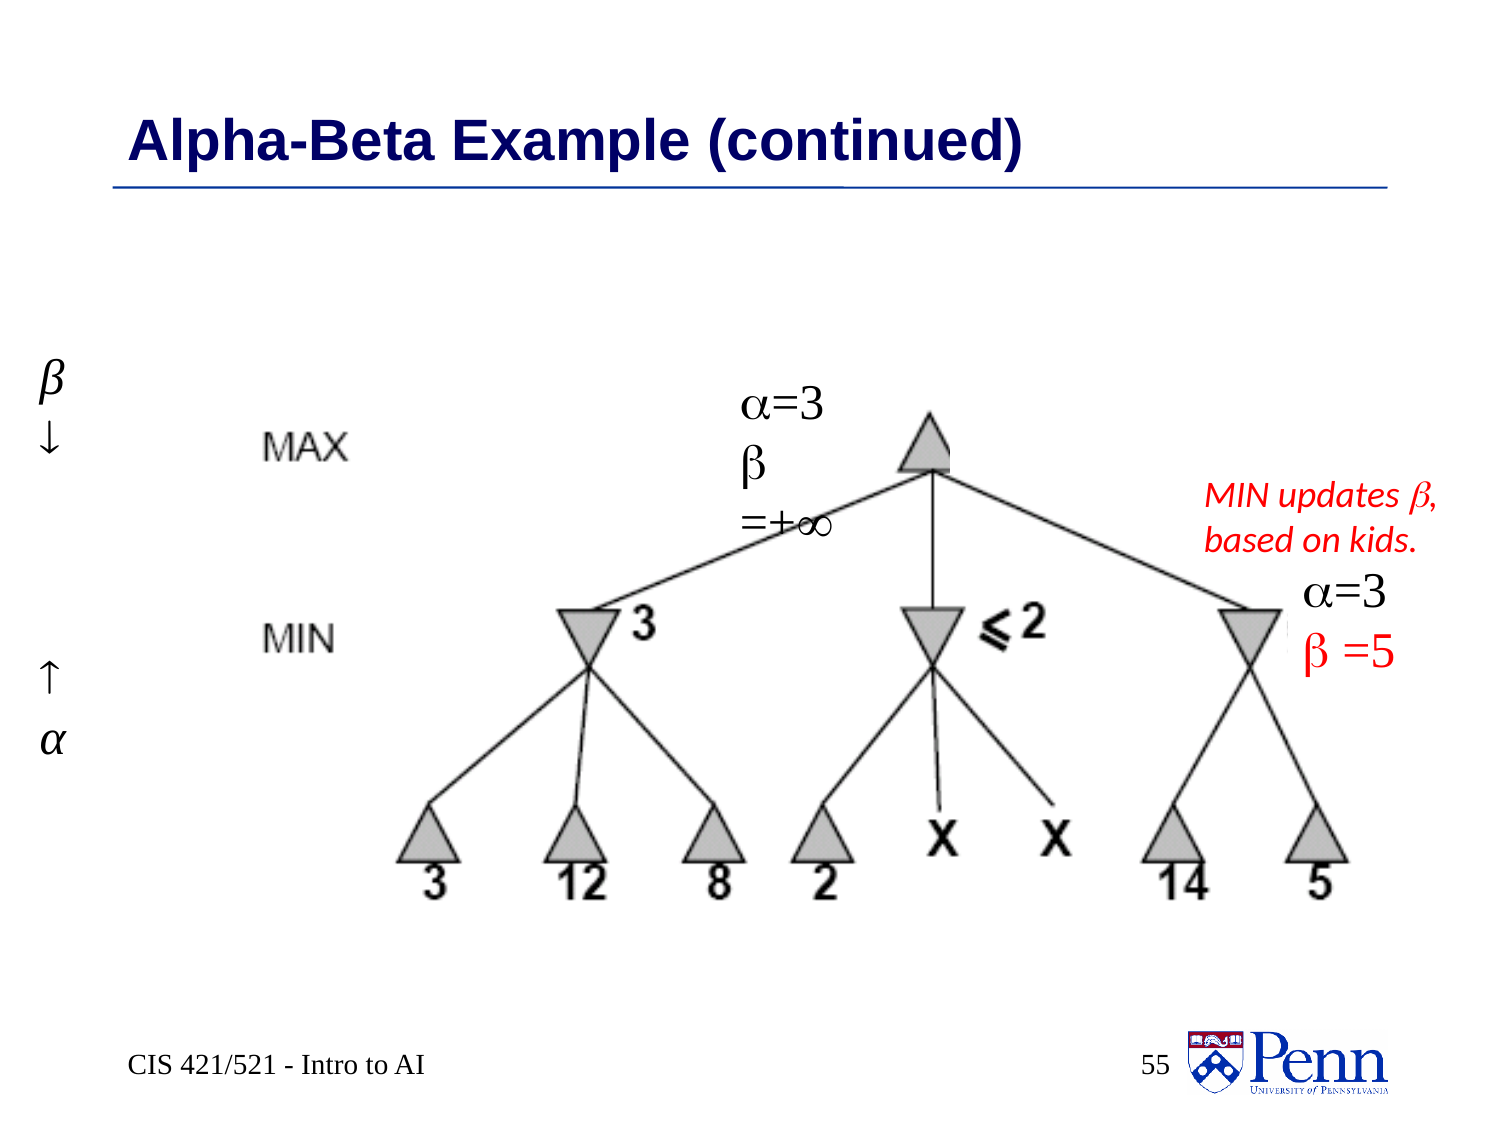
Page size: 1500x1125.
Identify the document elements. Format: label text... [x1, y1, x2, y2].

text_box =3  =+ [724, 362, 888, 392]
slide_number 55 [1074, 1024, 1388, 1101]
picture [249, 394, 1487, 916]
slide_number CIS 421/521 - Intro to AI [112, 1024, 501, 1101]
text_box β   α [24, 337, 113, 773]
title Alpha-Beta Example (continued) [112, 99, 1388, 176]
